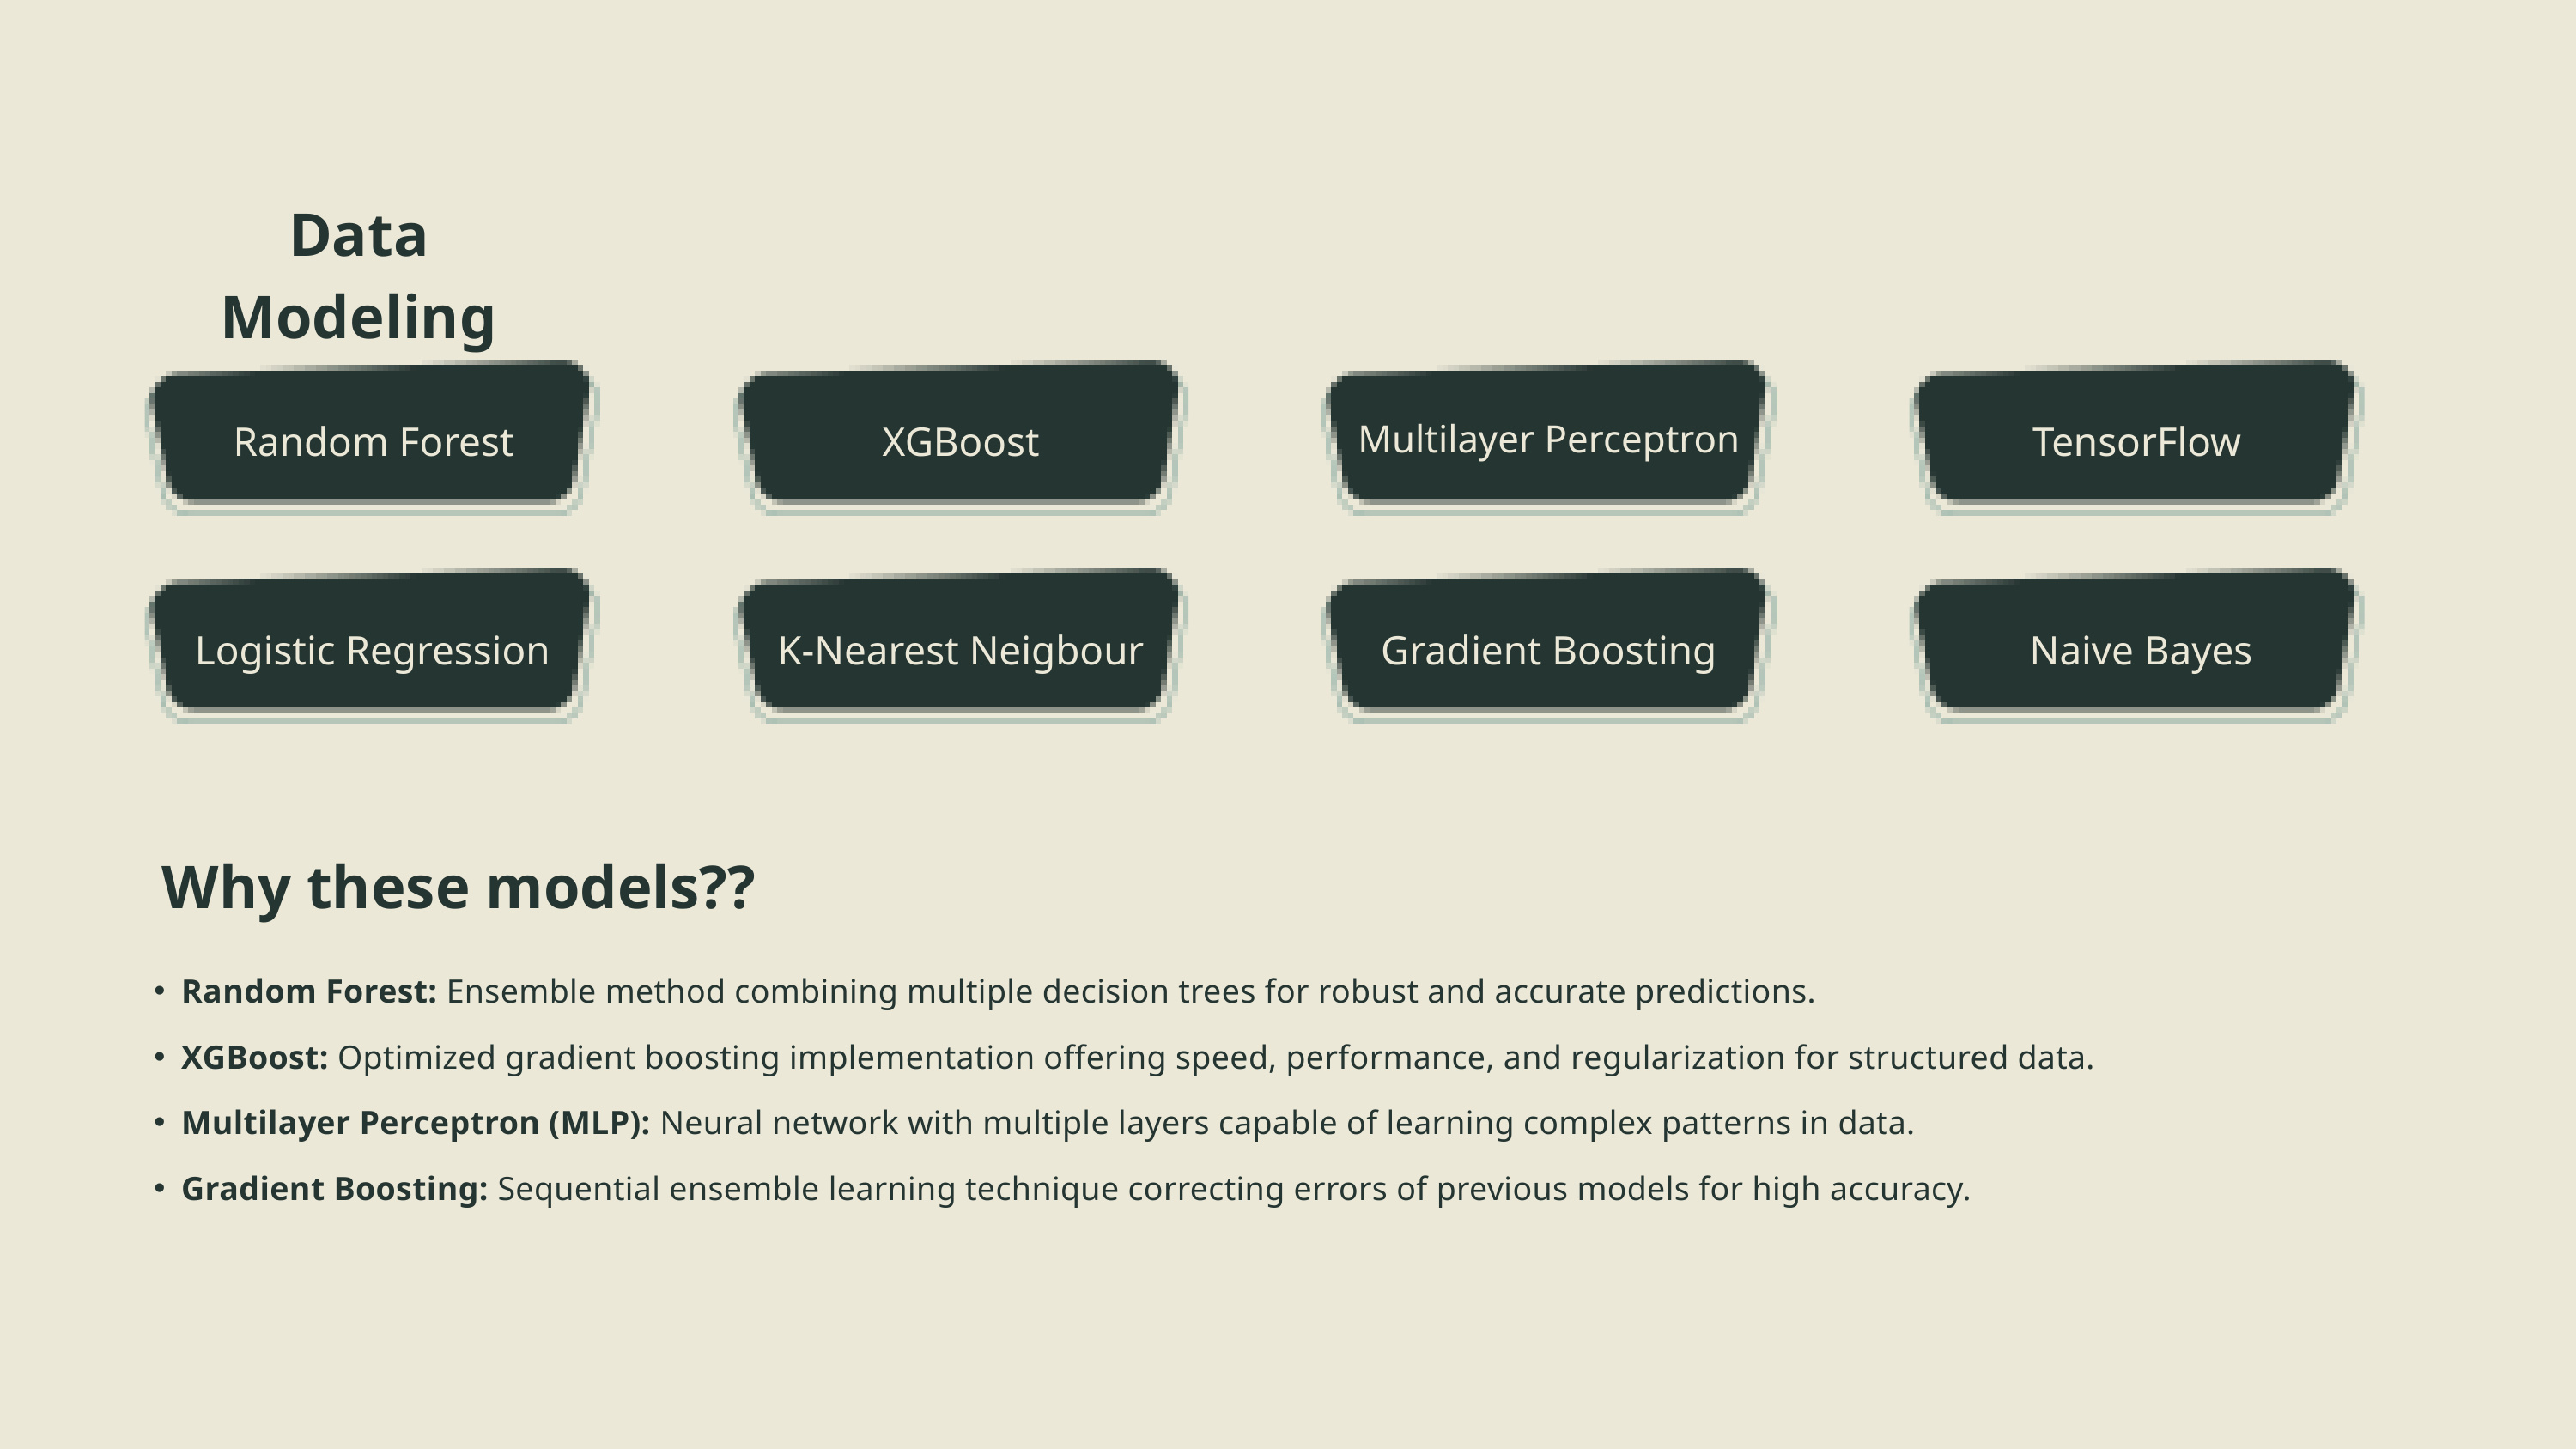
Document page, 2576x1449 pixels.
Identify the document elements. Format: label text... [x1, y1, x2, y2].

text_box Data Modeling [144, 185, 574, 351]
text_box [1321, 568, 1777, 724]
text_box [144, 568, 600, 724]
text_box [144, 360, 600, 516]
text_box XGBoost [874, 409, 1048, 464]
text_box [733, 568, 1189, 724]
text_box [1909, 360, 2365, 516]
text_box Naive Bayes [2024, 617, 2259, 673]
text_box Why these models?? [144, 838, 774, 921]
text_box Random Forest: Ensemble method combining multiple decision trees for robust and accurate predictions. XGBoost: Optimized gradient boosting implementation offering speed, performance, and regularization for structured data. Multilayer Perceptron (MLP): Neural network with multiple layers capable of learning complex patterns in data. Gradient Boosting: Sequential ensemble learning technique correcting errors of previous models for high accuracy. [126, 957, 2347, 1207]
text_box [733, 360, 1189, 516]
text_box K-Nearest Neigbour [773, 617, 1149, 673]
text_box TensorFlow [2024, 409, 2250, 464]
text_box Logistic Regression [185, 617, 561, 673]
text_box [1321, 360, 1777, 516]
text_box Multilayer Perceptron [1352, 407, 1746, 460]
text_box [1909, 568, 2365, 724]
text_box Gradient Boosting [1376, 617, 1722, 673]
text_box Random Forest [228, 409, 519, 464]
